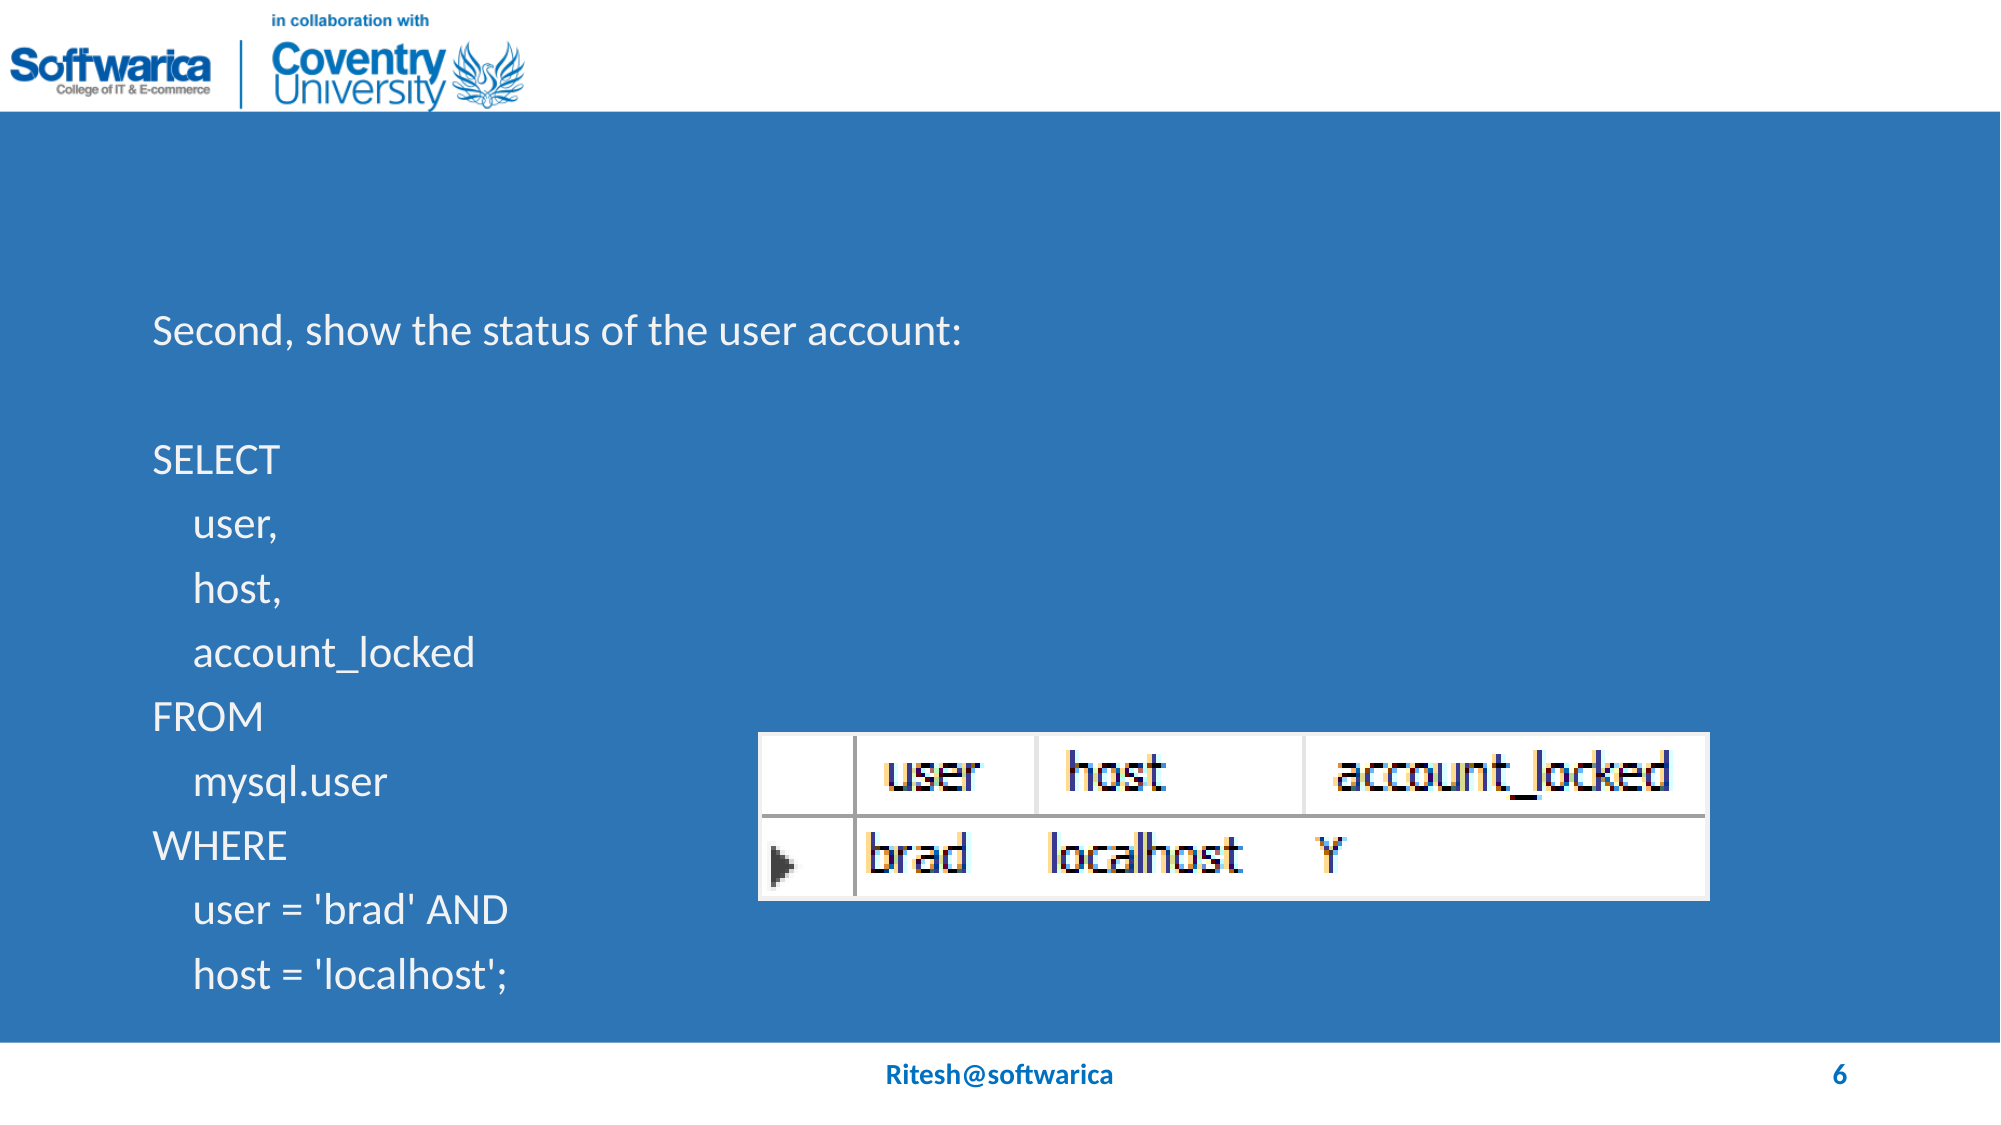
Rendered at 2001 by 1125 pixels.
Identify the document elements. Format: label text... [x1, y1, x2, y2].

list Second, show the status of the user account: SELECT user, host, account_locked FROM mysql.user WHERE user = 'brad' AND host = 'localhost'; [137, 299, 1863, 1014]
footer Ritesh@softwarica [662, 1042, 1338, 1103]
slide_number 6 [1412, 1042, 1863, 1103]
picture [758, 732, 1710, 901]
picture [10, 14, 525, 112]
